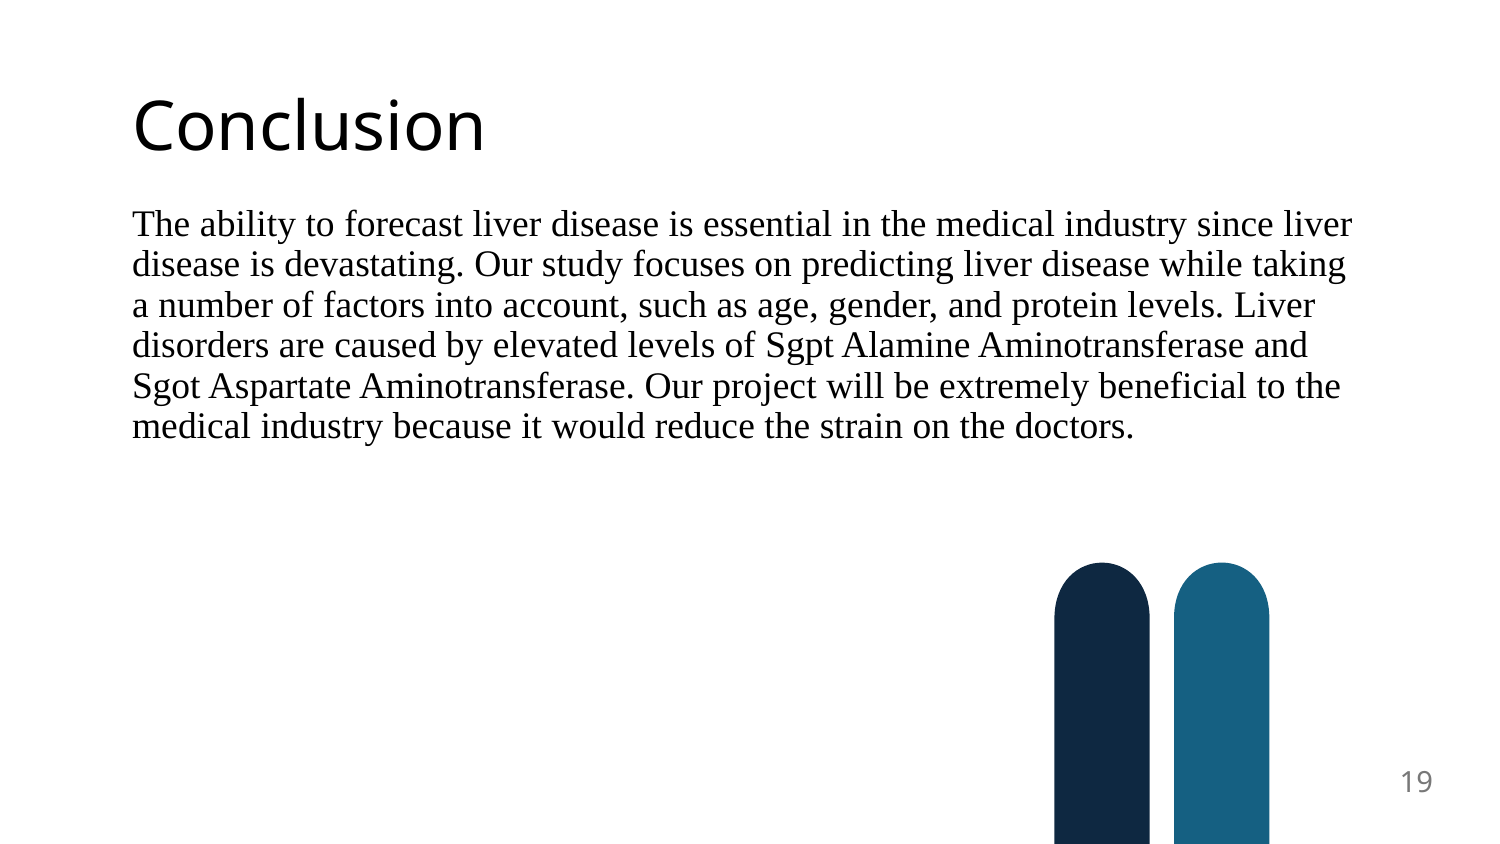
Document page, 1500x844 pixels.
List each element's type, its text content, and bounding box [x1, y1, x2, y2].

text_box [1053, 561, 1270, 844]
list The ability to forecast liver disease is essential in the medical industry since liver disease is devastating. Our study focuses on predicting liver disease while taking a number of factors into account, such as age, gender, and protein levels. Liver disorders are caused by elevated levels of Sgpt Alamine Aminotransferase and Sgot Aspartate Aminotransferase. Our project will be extremely beneficial to the medical industry because it would reduce the strain on the doctors. [116, 189, 1383, 757]
slide_number 19 [1381, 756, 1451, 810]
title Conclusion [116, 88, 1383, 167]
